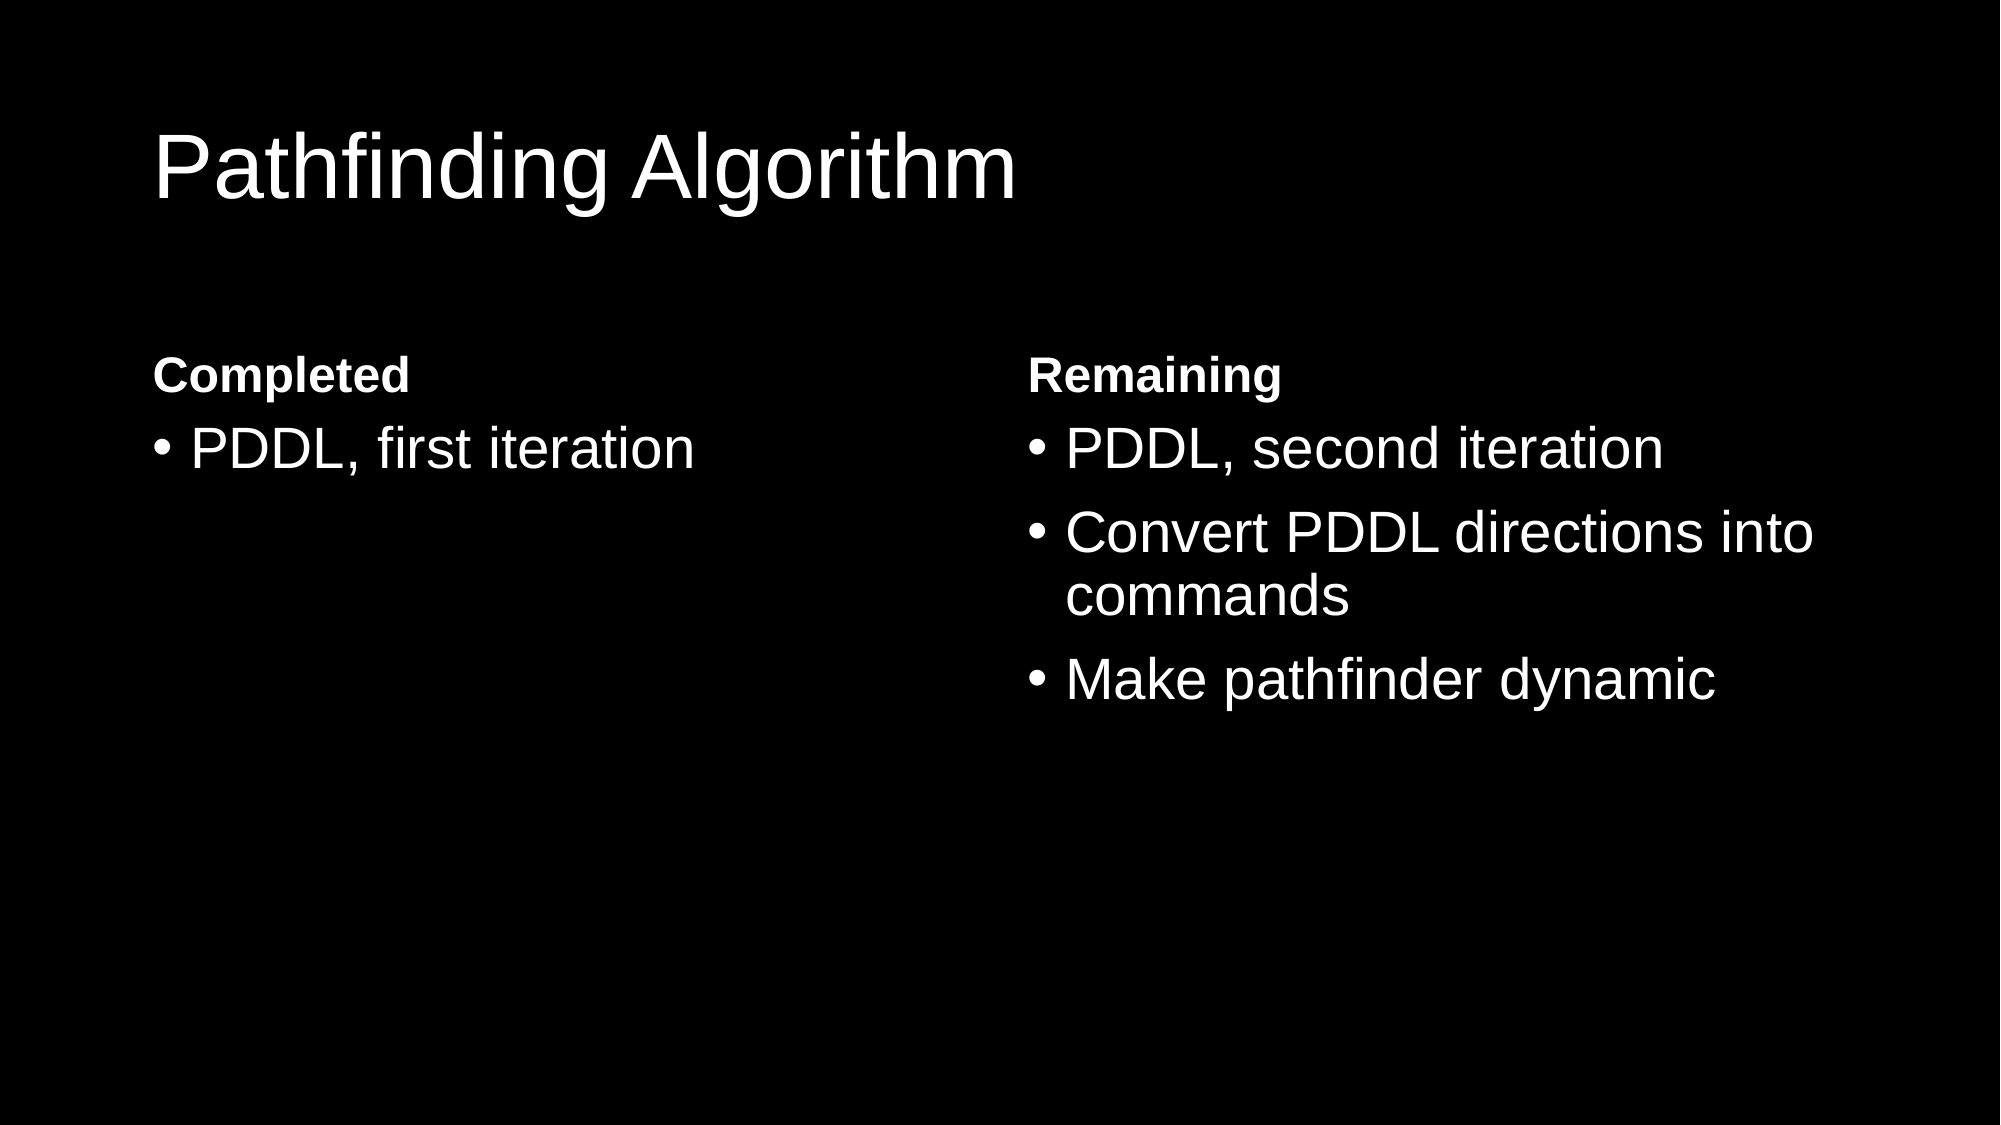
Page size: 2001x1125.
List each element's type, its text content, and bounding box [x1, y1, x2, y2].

list PDDL, second iteration Convert PDDL directions into commands Make pathfinder dynamic [1012, 410, 1863, 1016]
list Remaining [1012, 275, 1863, 410]
list Completed [137, 275, 984, 410]
title Pathfinding Algorithm [137, 59, 1863, 278]
list PDDL, first iteration [137, 410, 984, 1016]
